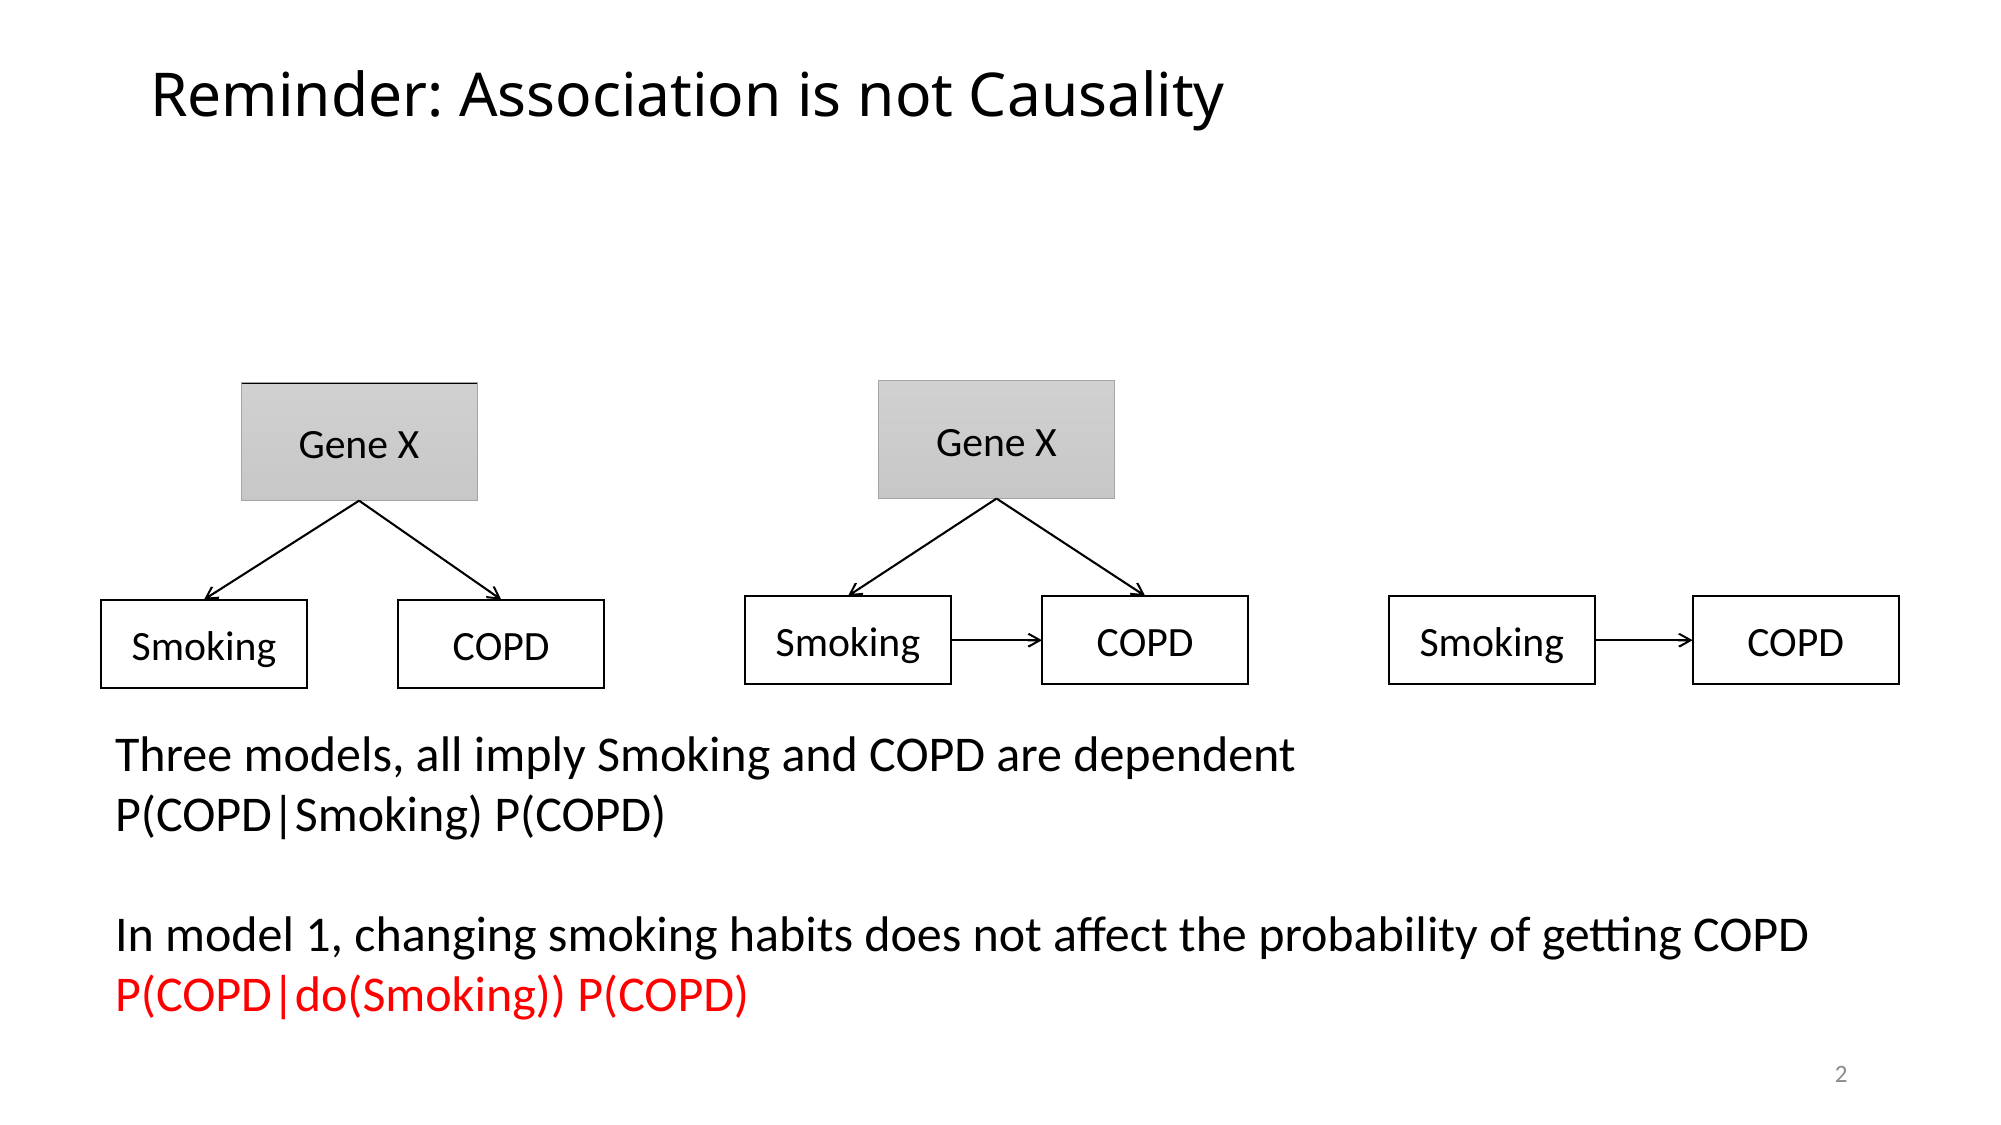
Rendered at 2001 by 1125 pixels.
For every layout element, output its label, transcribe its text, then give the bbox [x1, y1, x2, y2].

text_box Gene X [241, 382, 478, 500]
text_box Smoking [744, 595, 952, 685]
title Reminder: Association is not Causality [134, 56, 1859, 137]
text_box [1388, 595, 1900, 685]
text_box COPD [1041, 595, 1249, 685]
text_box Gene X [878, 380, 1115, 498]
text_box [847, 498, 996, 596]
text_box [359, 500, 502, 600]
text_box Smoking [100, 599, 308, 689]
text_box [204, 500, 359, 600]
slide_number 2 [1412, 1042, 1863, 1103]
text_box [996, 498, 1146, 596]
text_box COPD [397, 599, 605, 689]
